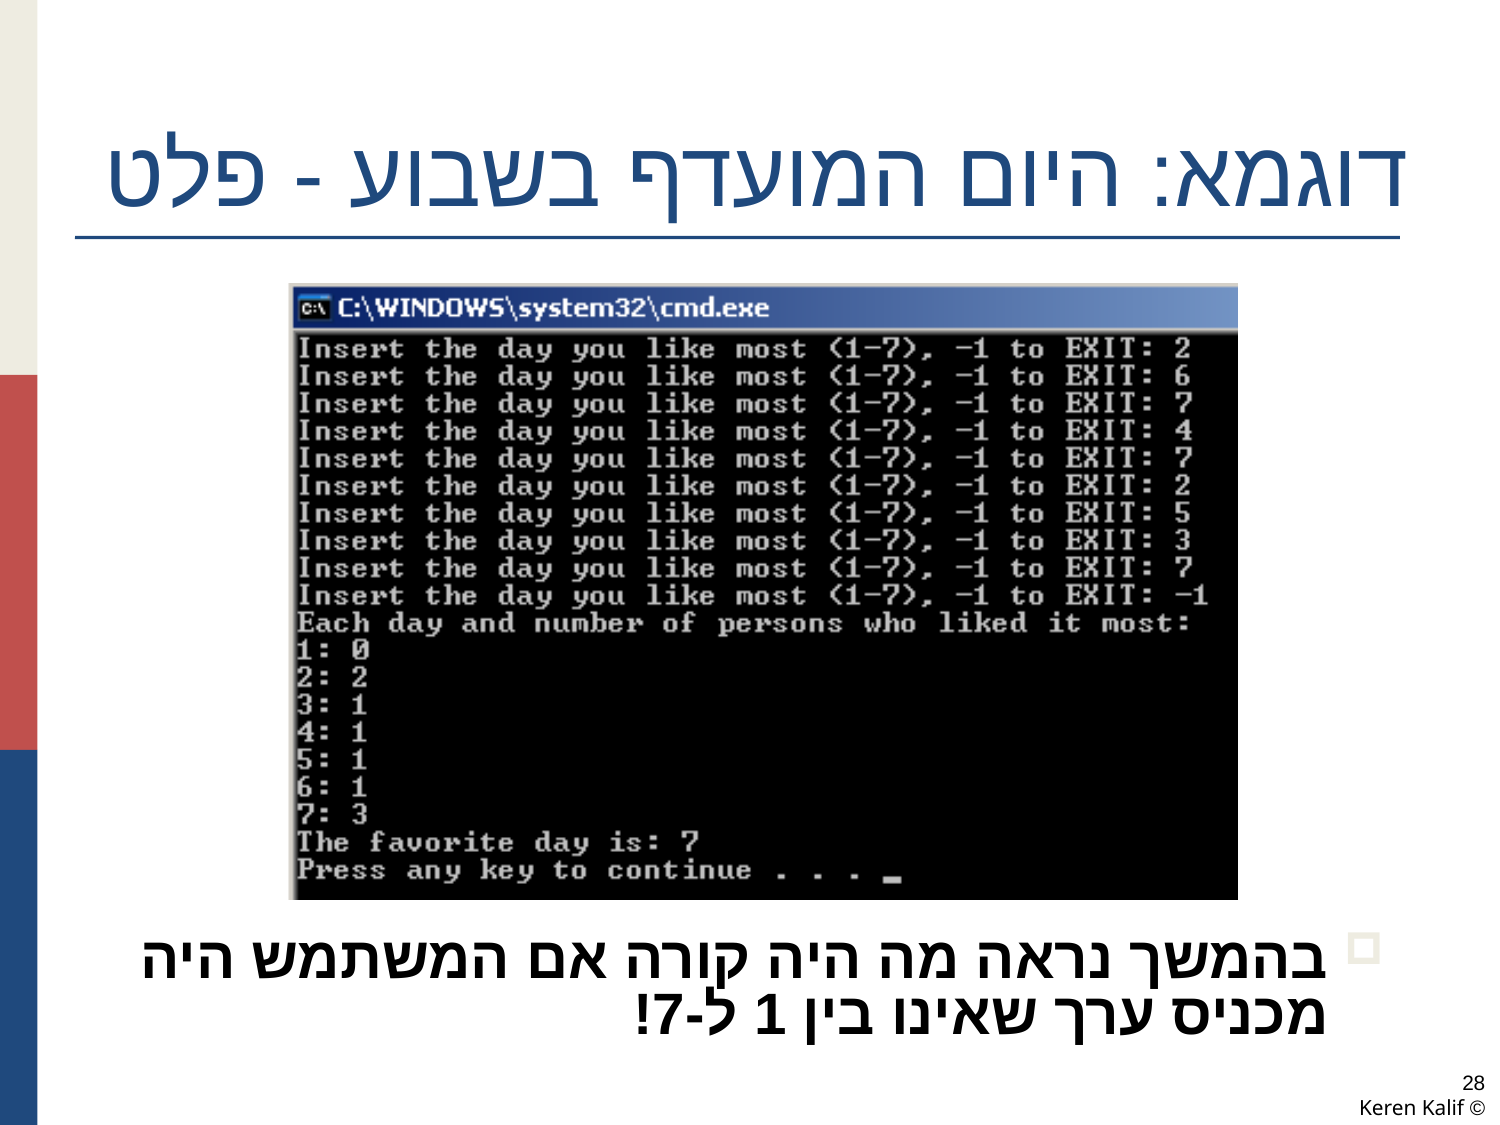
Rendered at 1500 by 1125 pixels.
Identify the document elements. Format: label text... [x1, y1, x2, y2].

title דוגמא: היום המועדף בשבוע - פלט [74, 45, 1426, 233]
picture [287, 283, 1238, 901]
text_box 28 © Keren Kalif [1149, 1037, 1500, 1113]
list בהמשך נראה מה היה קורה אם המשתמש היה מכניס ערך שאינו בין 1 ל-7! [49, 237, 1401, 1101]
